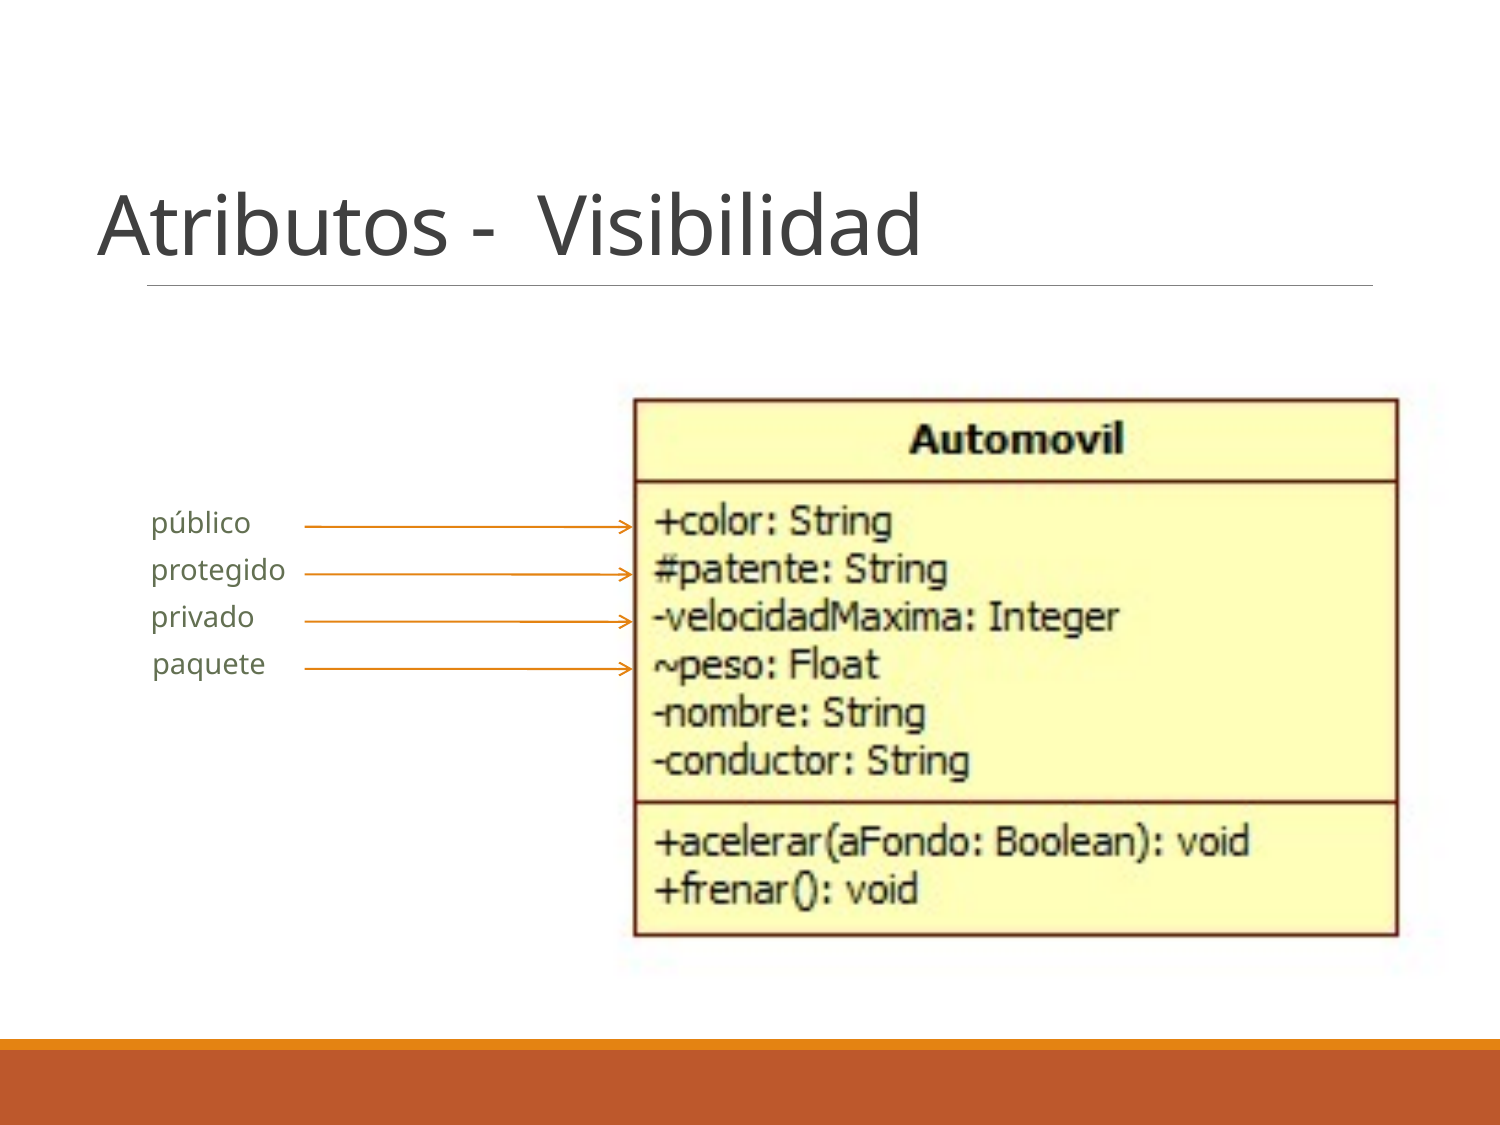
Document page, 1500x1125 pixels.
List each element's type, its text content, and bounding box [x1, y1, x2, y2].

text_box protegido [135, 527, 312, 610]
title Atributos - Visibilidad [82, 105, 1432, 281]
text_box público [135, 480, 312, 527]
text_box paquete [137, 621, 337, 704]
picture [560, 326, 1474, 1012]
text_box privado [135, 610, 312, 657]
